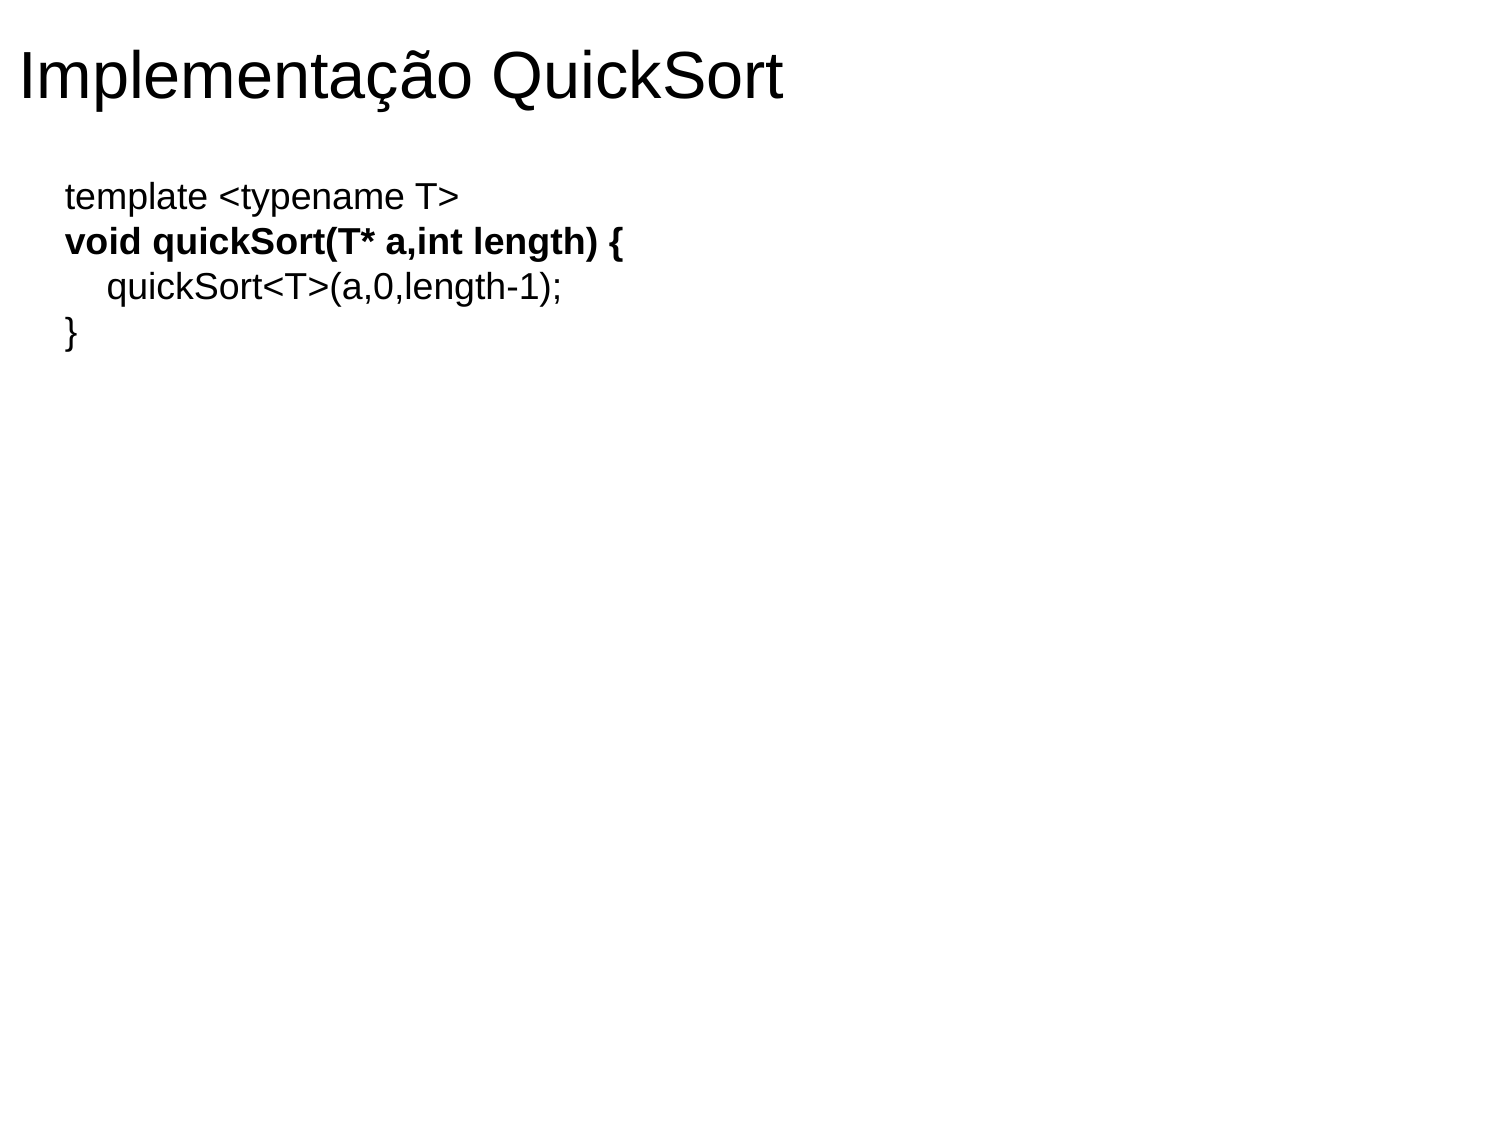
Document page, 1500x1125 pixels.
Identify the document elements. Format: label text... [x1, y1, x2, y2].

text_box Implementação QuickSort [3, 24, 800, 120]
text_box template <typename T> void quickSort(T* a,int length) { quickSort<T>(a,0,length-1); } [49, 164, 1488, 360]
